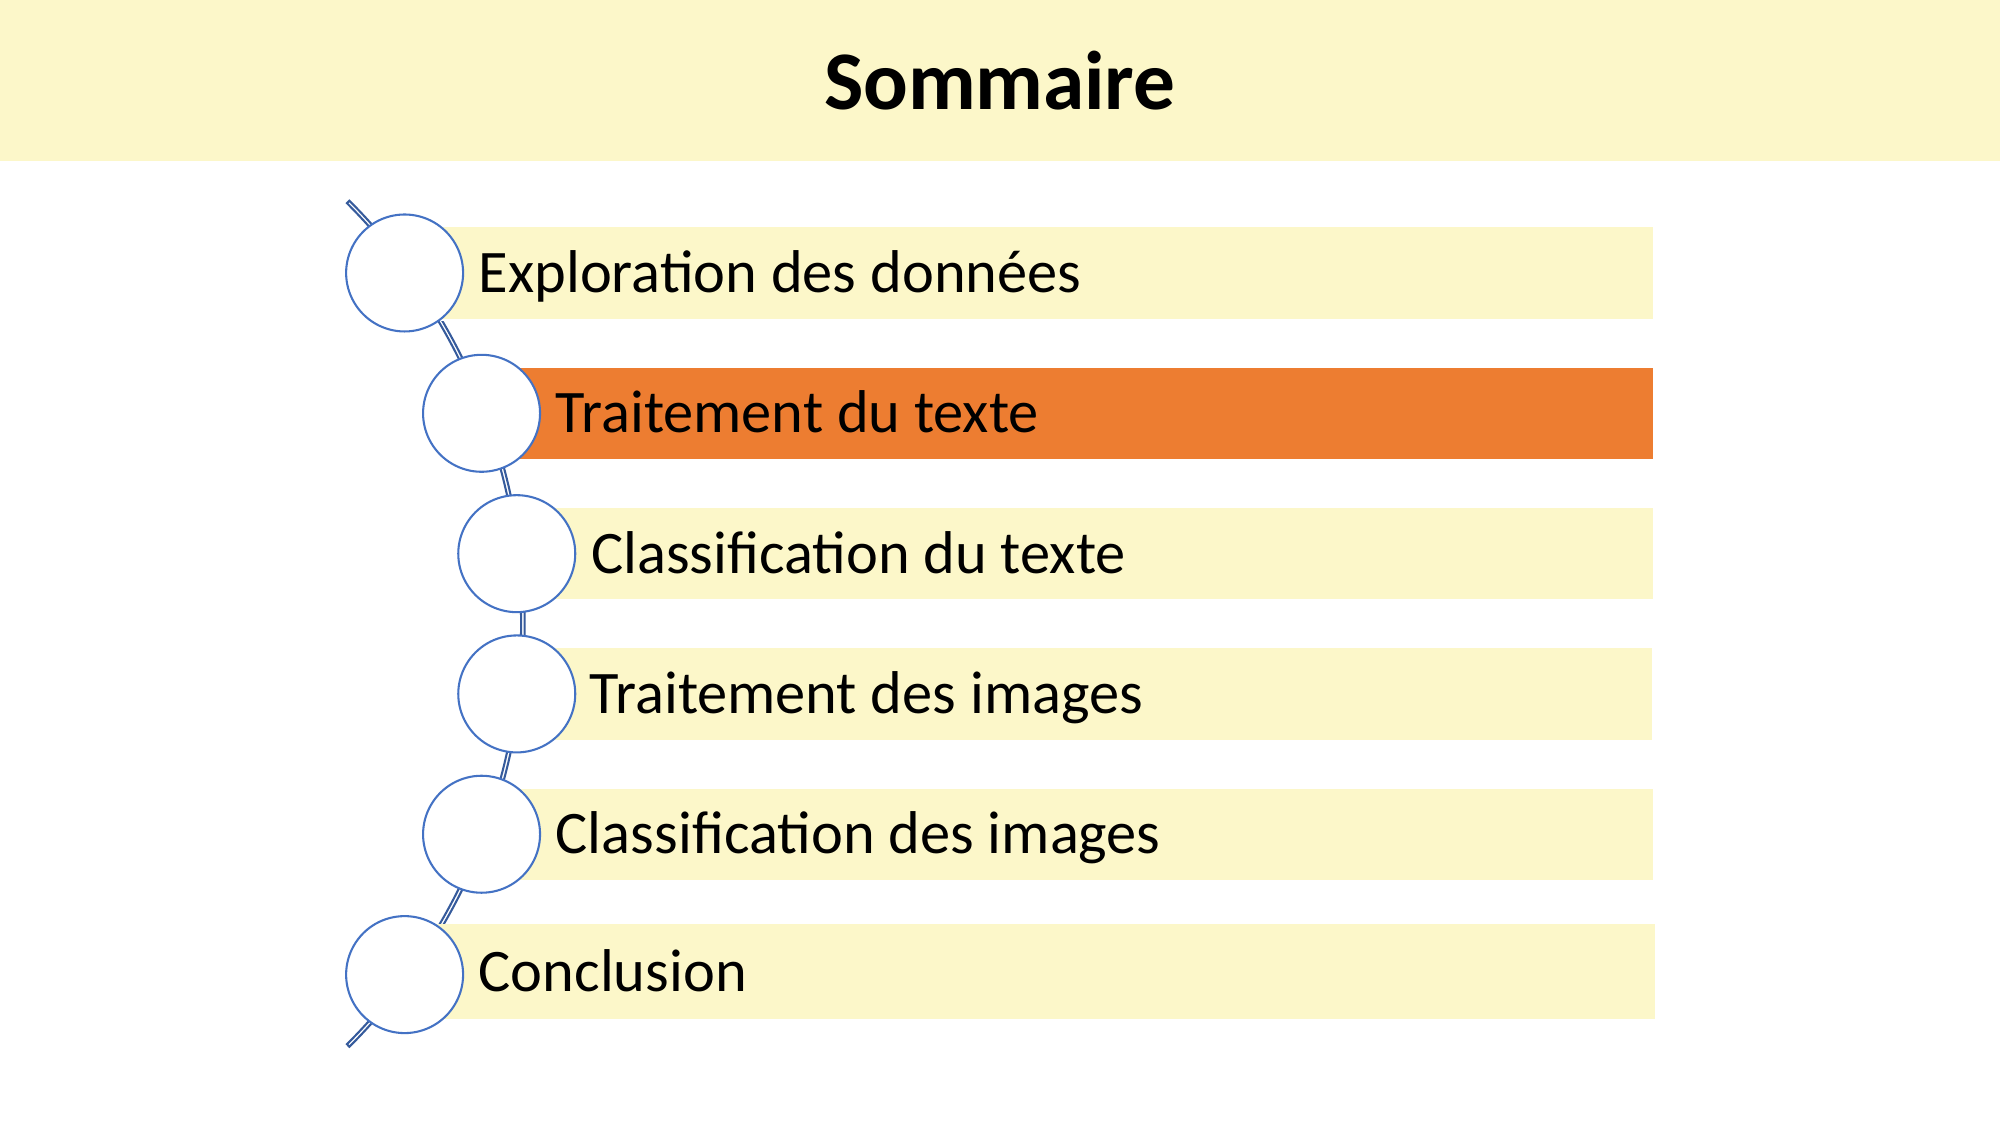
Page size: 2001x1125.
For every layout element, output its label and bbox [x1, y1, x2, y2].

text_box [333, 179, 1667, 1069]
picture [0, 0, 2000, 161]
